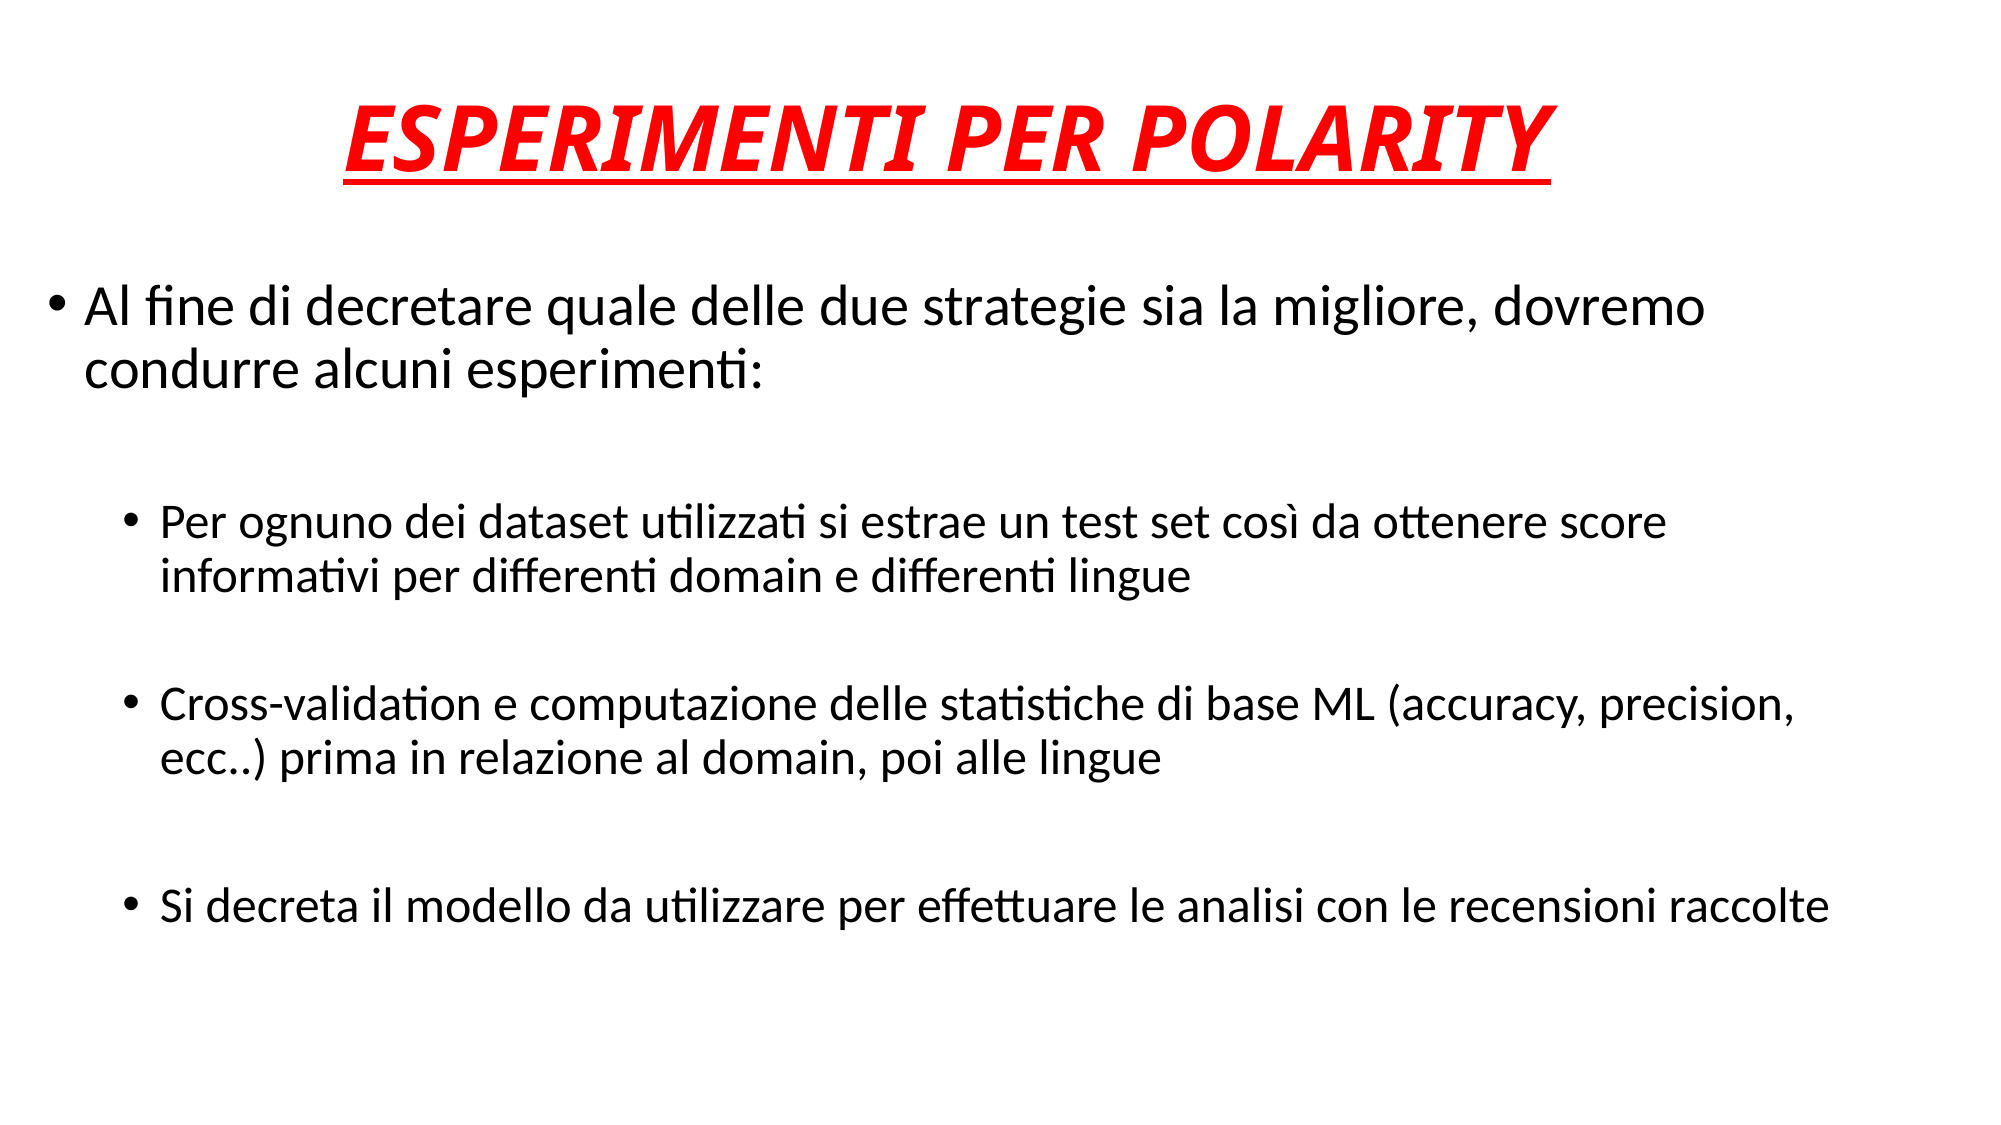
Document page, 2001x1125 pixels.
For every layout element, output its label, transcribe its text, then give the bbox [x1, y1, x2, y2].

title ESPERIMENTI PER POLARITY [32, 26, 1863, 259]
list Al fine di decretare quale delle due strategie sia la migliore, dovremo condurre alcuni esperimenti: Per ognuno dei dataset utilizzati si estrae un test set così da ottenere score informativi per differenti domain e differenti lingue Cross-validation e computazione delle statistiche di base ML (accuracy, precision, ecc..) prima in relazione al domain, poi alle lingue Si decreta il modello da utilizzare per effettuare le analisi con le recensioni raccolte [32, 267, 1863, 1099]
